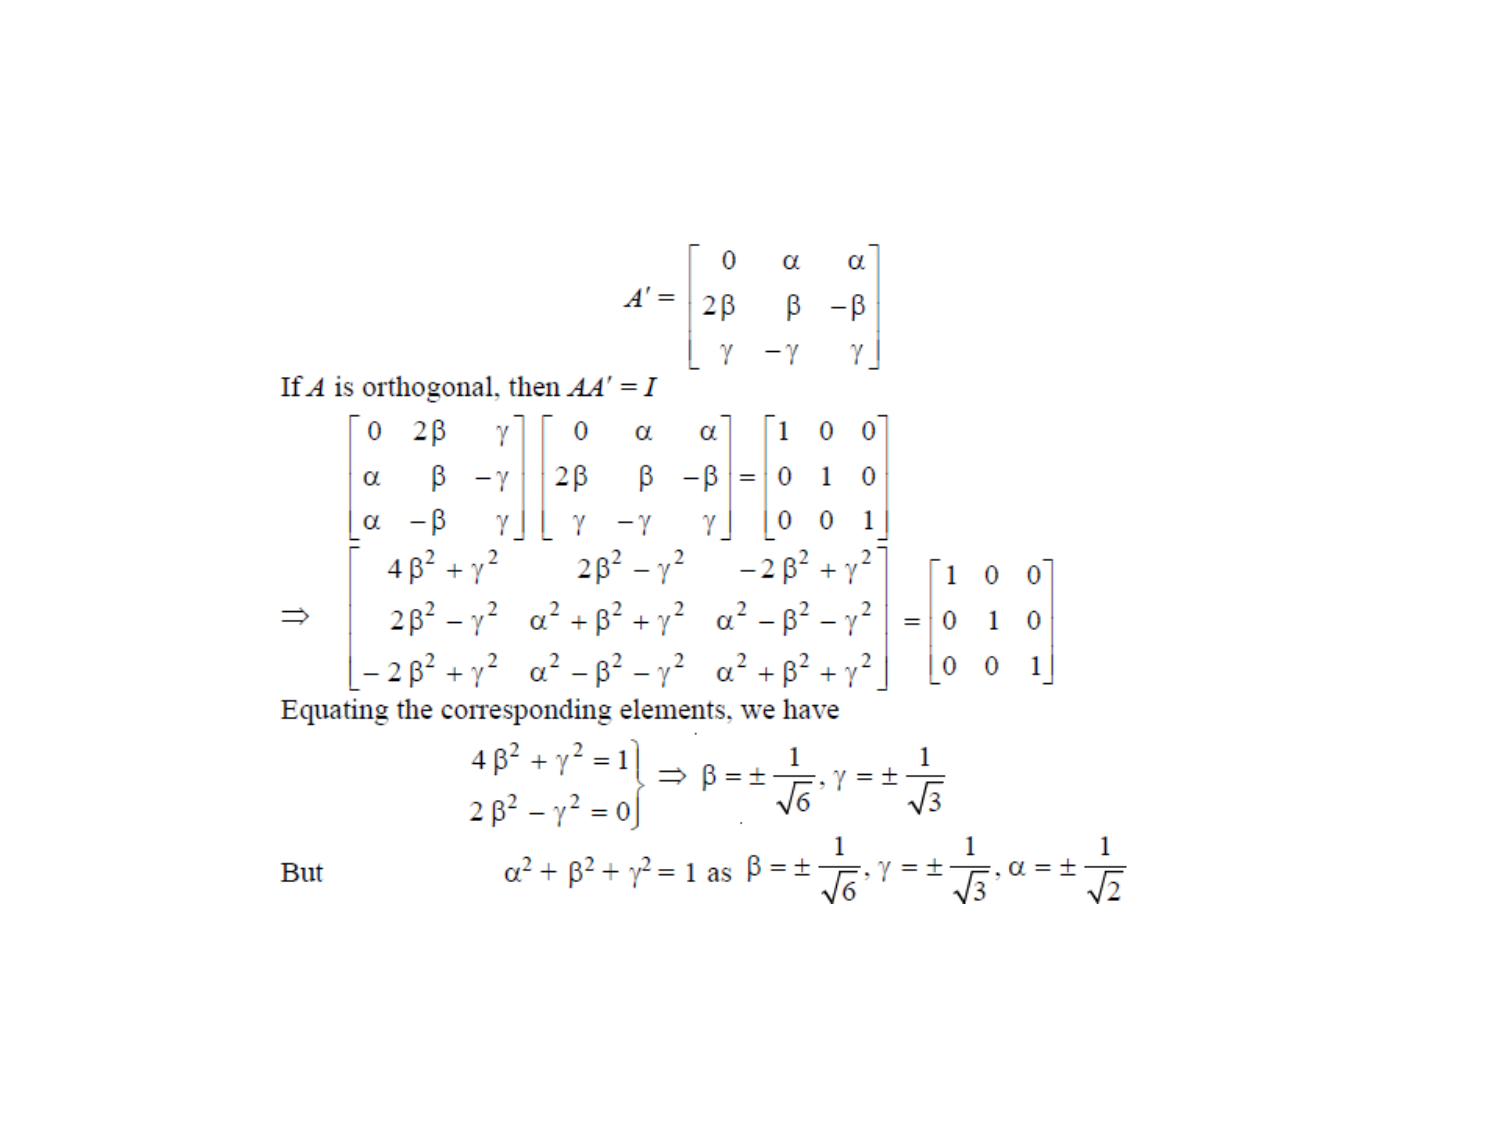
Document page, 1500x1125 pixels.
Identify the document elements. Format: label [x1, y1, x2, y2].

picture [234, 221, 1266, 904]
